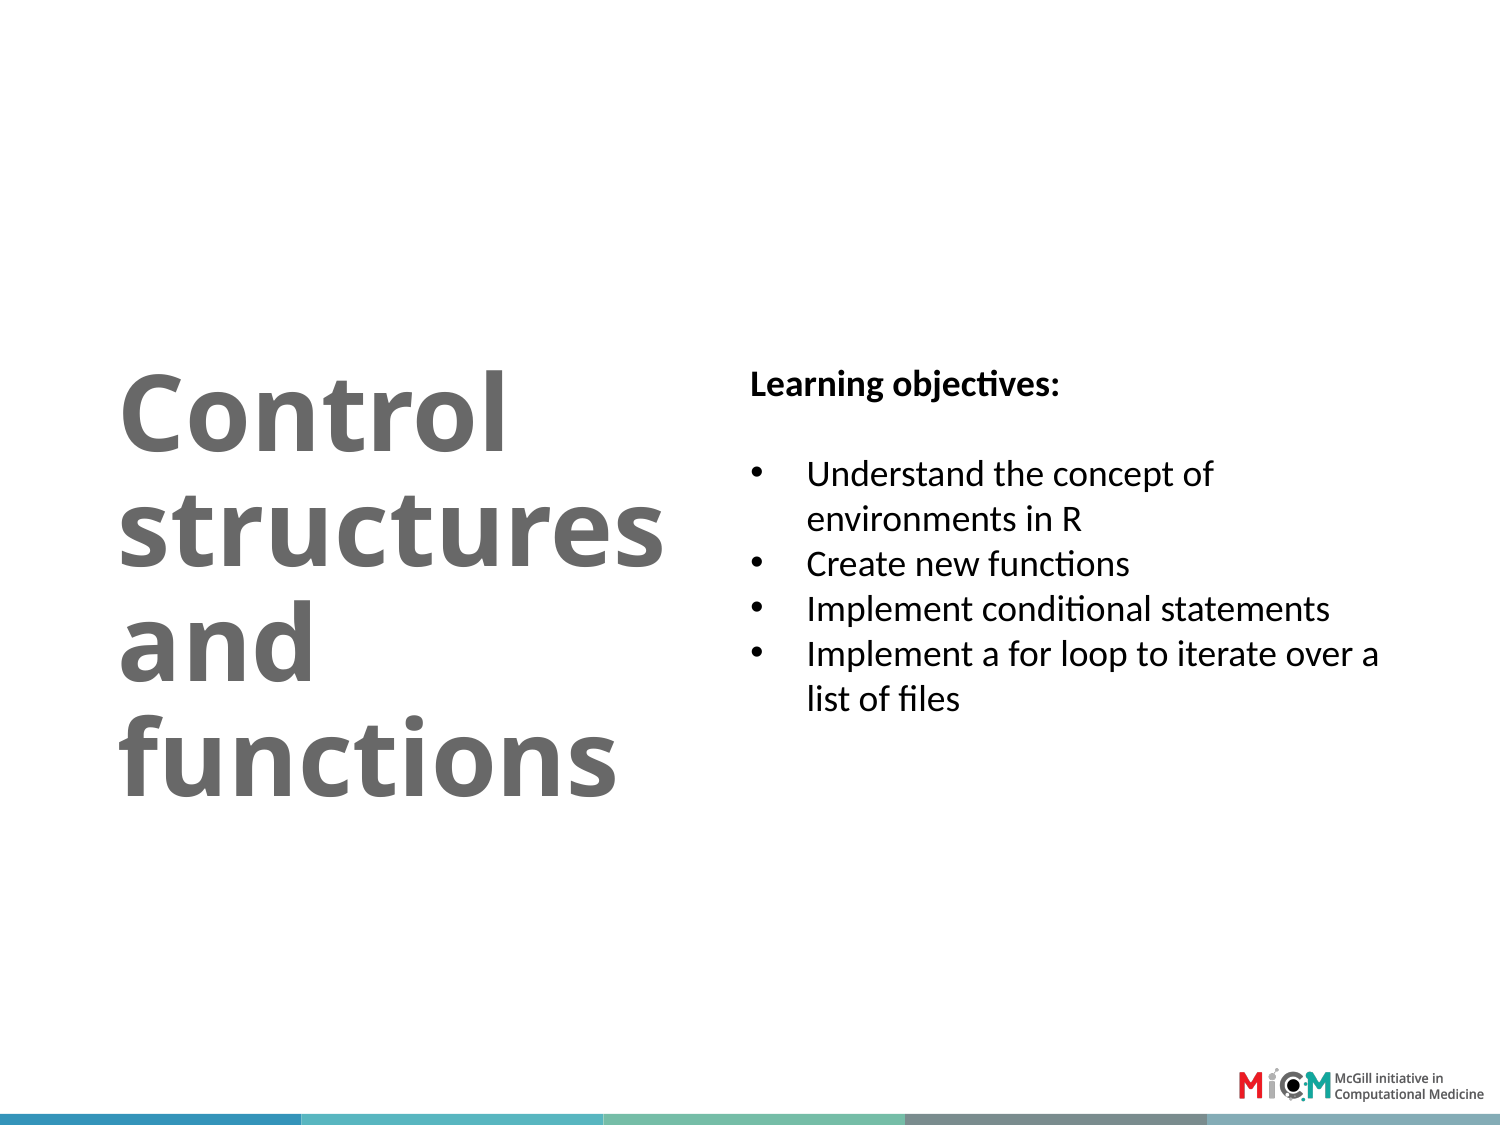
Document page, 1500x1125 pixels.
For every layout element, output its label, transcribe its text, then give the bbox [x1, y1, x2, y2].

picture [1211, 1051, 1500, 1122]
title Control structures and functions [102, 351, 736, 827]
text_box Learning objectives: Understand the concept of environments in R Create new functions Implement conditional statements Implement a for loop to iterate over a list of files [735, 351, 1416, 772]
